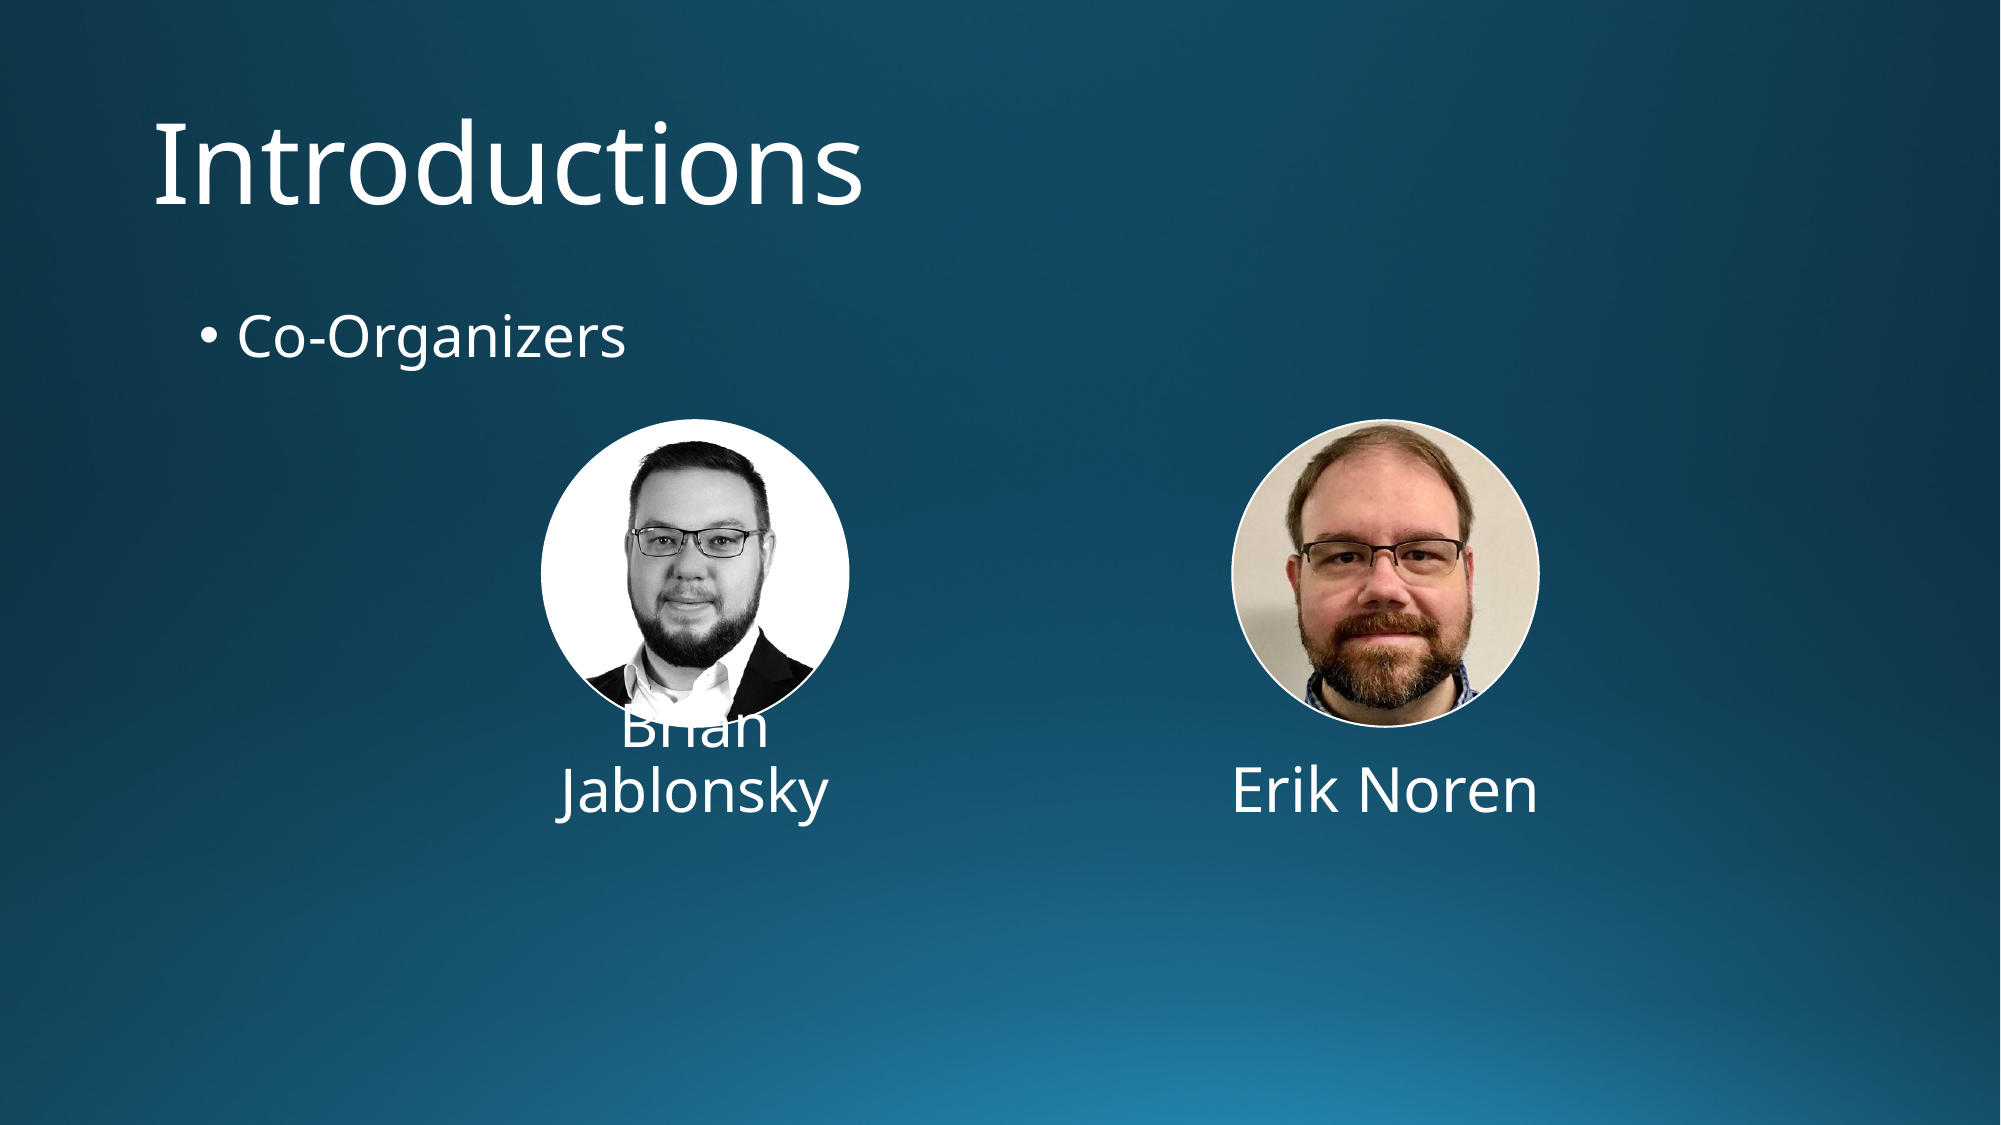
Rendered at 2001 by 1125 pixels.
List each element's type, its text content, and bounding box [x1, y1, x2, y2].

title Introductions [137, 59, 1863, 278]
list Co-Organizers [183, 299, 1863, 1014]
picture [0, 0, 2001, 1125]
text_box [481, 420, 909, 843]
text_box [1172, 420, 1599, 843]
